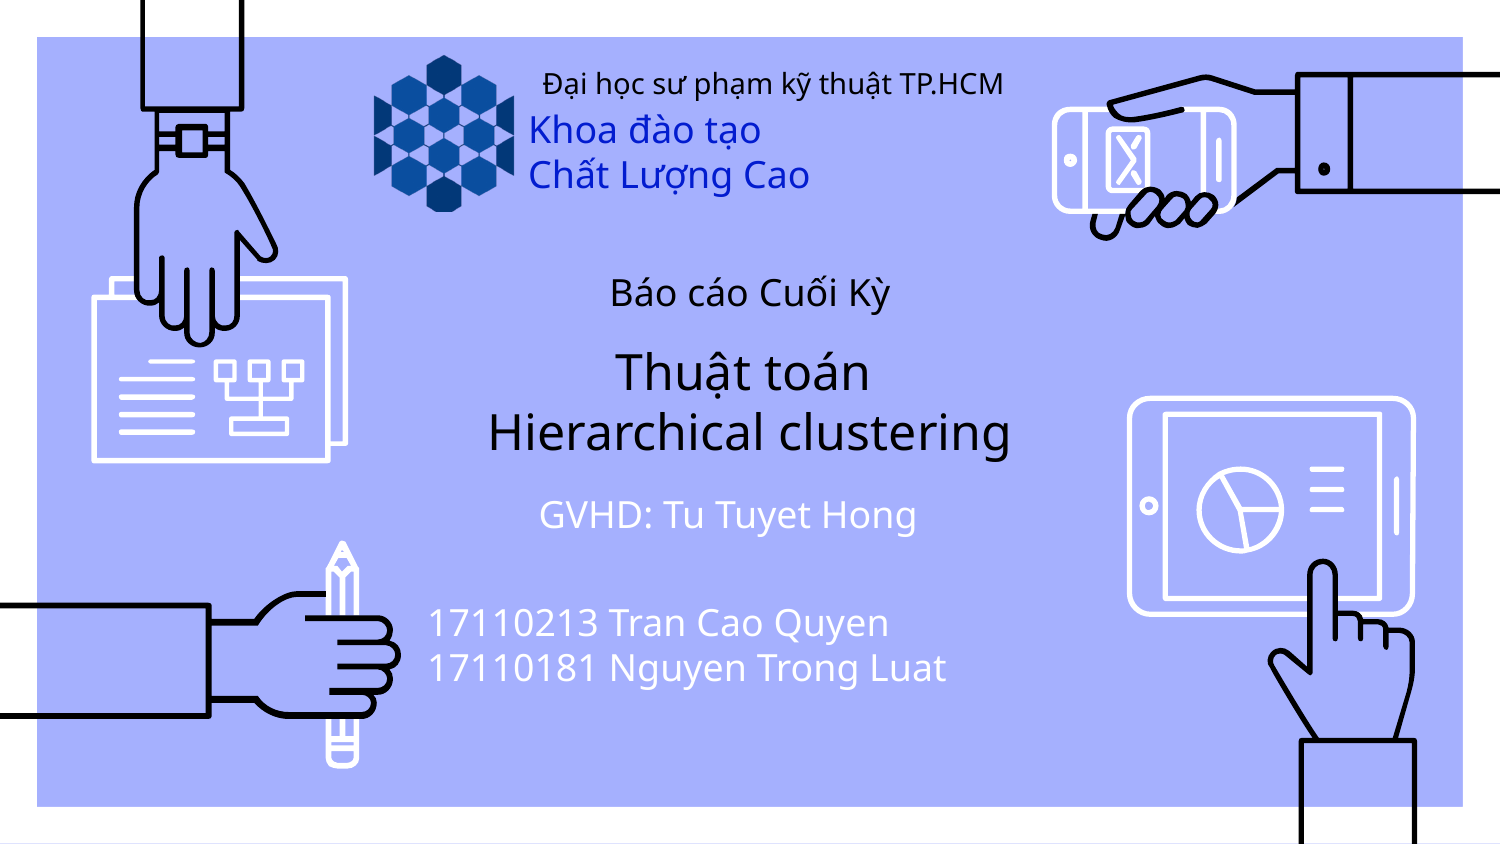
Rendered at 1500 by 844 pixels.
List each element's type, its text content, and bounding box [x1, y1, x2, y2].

text_box Báo cáo Cuối Kỳ [463, 257, 1037, 326]
text_box GVHD: Tu Tuyet Hong [523, 471, 1031, 555]
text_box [365, 48, 1041, 224]
title Thuật toán Hierarchical clustering [355, 325, 1145, 476]
text_box 17110213 Tran Cao Quyen 17110181 Nguyen Trong Luat [412, 577, 1031, 710]
